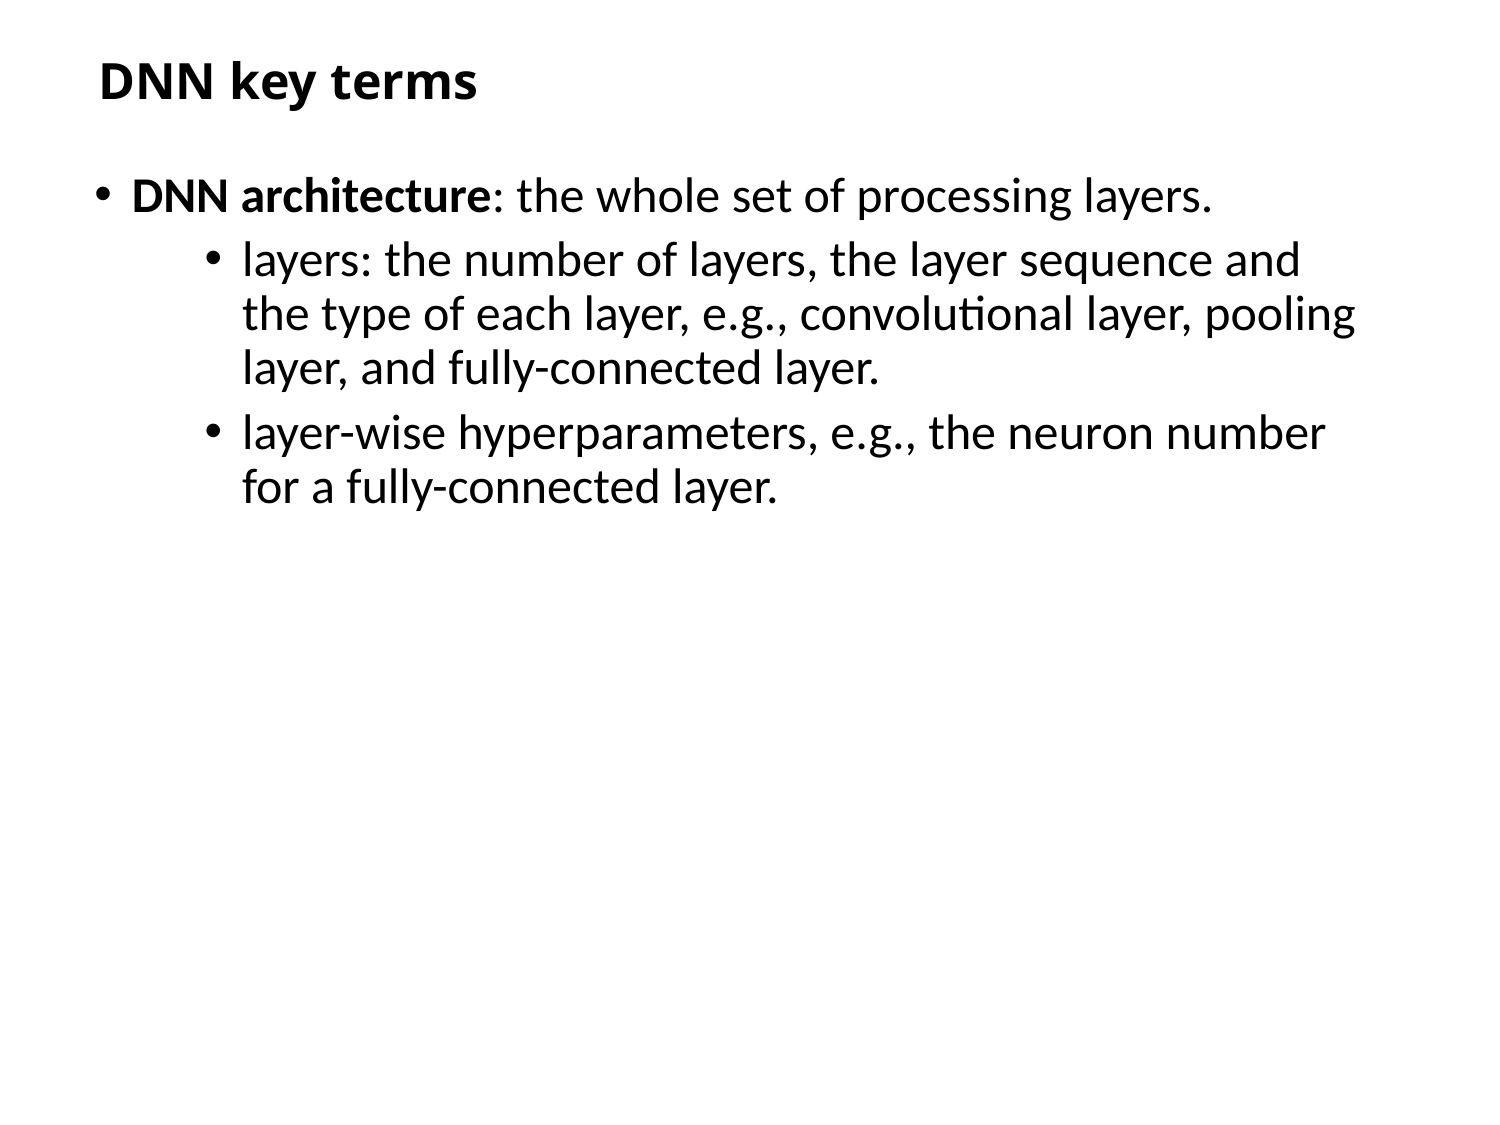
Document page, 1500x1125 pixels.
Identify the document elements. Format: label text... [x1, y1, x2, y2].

text_box DNN architecture: the whole set of processing layers. layers: the number of layers, the layer sequence and the type of each layer, e.g., convolutional layer, pooling layer, and fully-connected layer. layer-wise hyperparameters, e.g., the neuron number for a fully-connected layer. [83, 163, 1388, 979]
title DNN key terms [83, 48, 750, 119]
